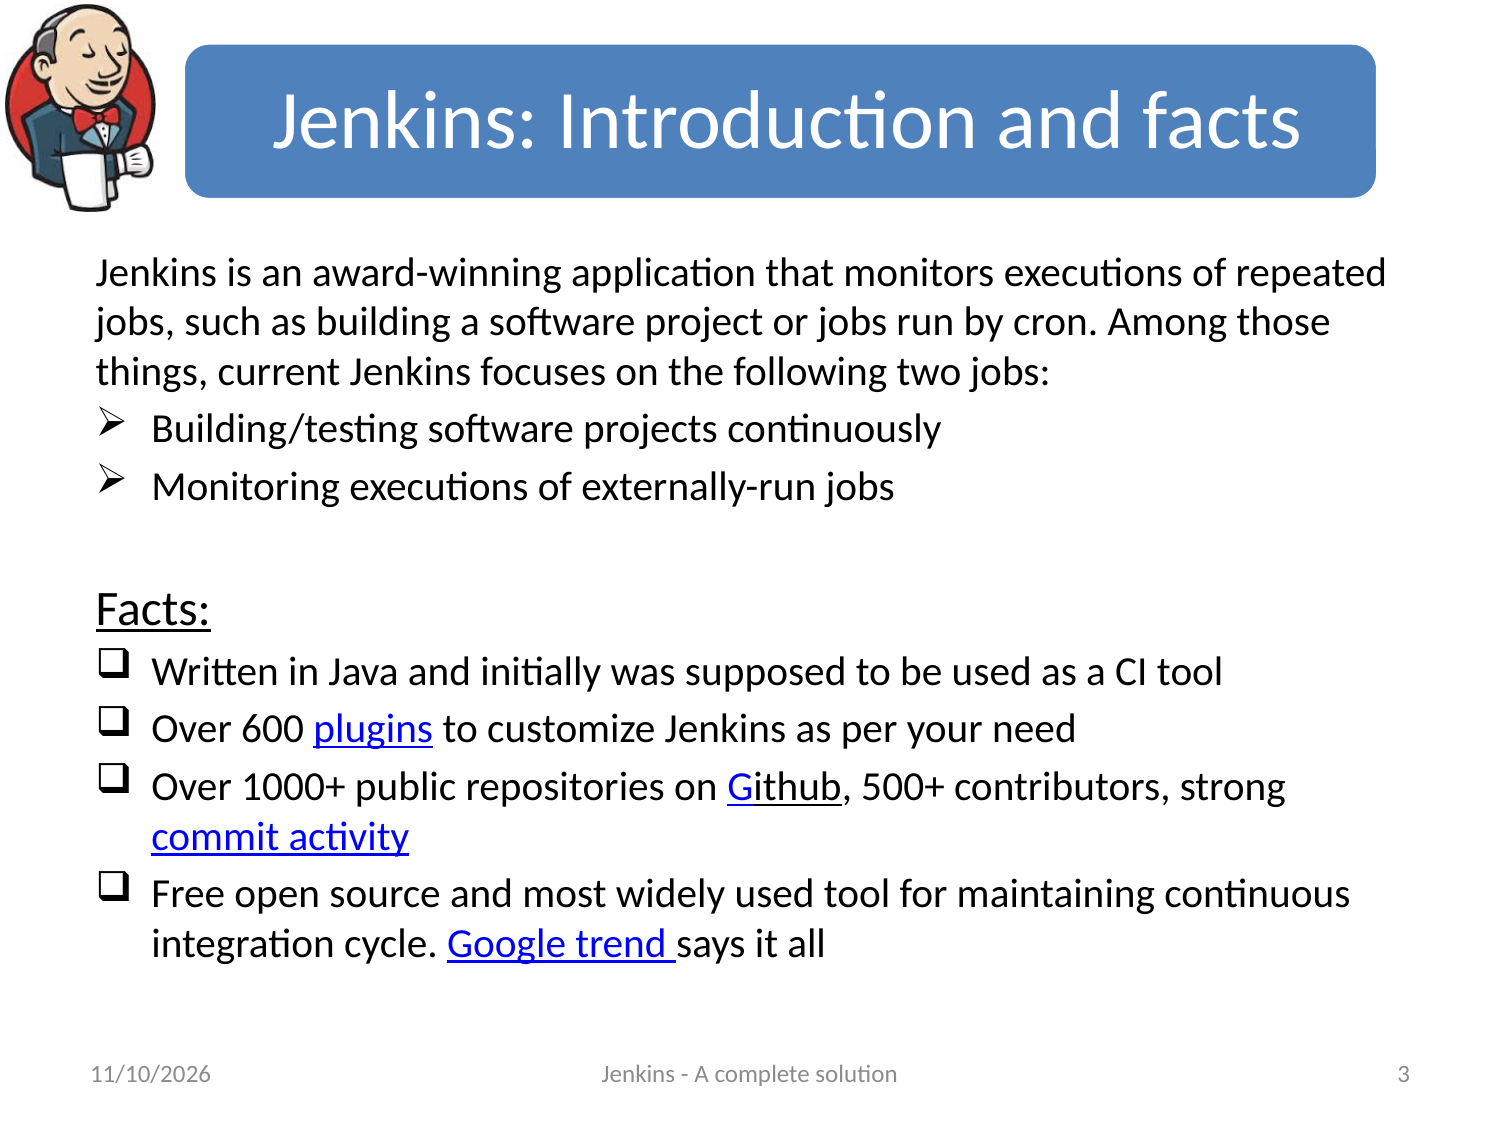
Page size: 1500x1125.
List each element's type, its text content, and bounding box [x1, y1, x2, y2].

list Jenkins is an award-winning application that monitors executions of repeated jobs, such as building a software project or jobs run by cron. Among those things, current Jenkins focuses on the following two jobs: Building/testing software projects continuously Monitoring executions of externally-run jobs Facts: Written in Java and initially was supposed to be used as a CI tool Over 600 plugins to customize Jenkins as per your need Over 1000+ public repositories on Github, 500+ contributors, strong commit activity Free open source and most widely used tool for maintaining continuous integration cycle. Google trend says it all [80, 237, 1431, 980]
slide_number 3 [1074, 1042, 1425, 1103]
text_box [182, 42, 1379, 201]
footer Jenkins - A complete solution [512, 1042, 988, 1103]
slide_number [75, 1042, 425, 1103]
picture [5, 4, 156, 212]
